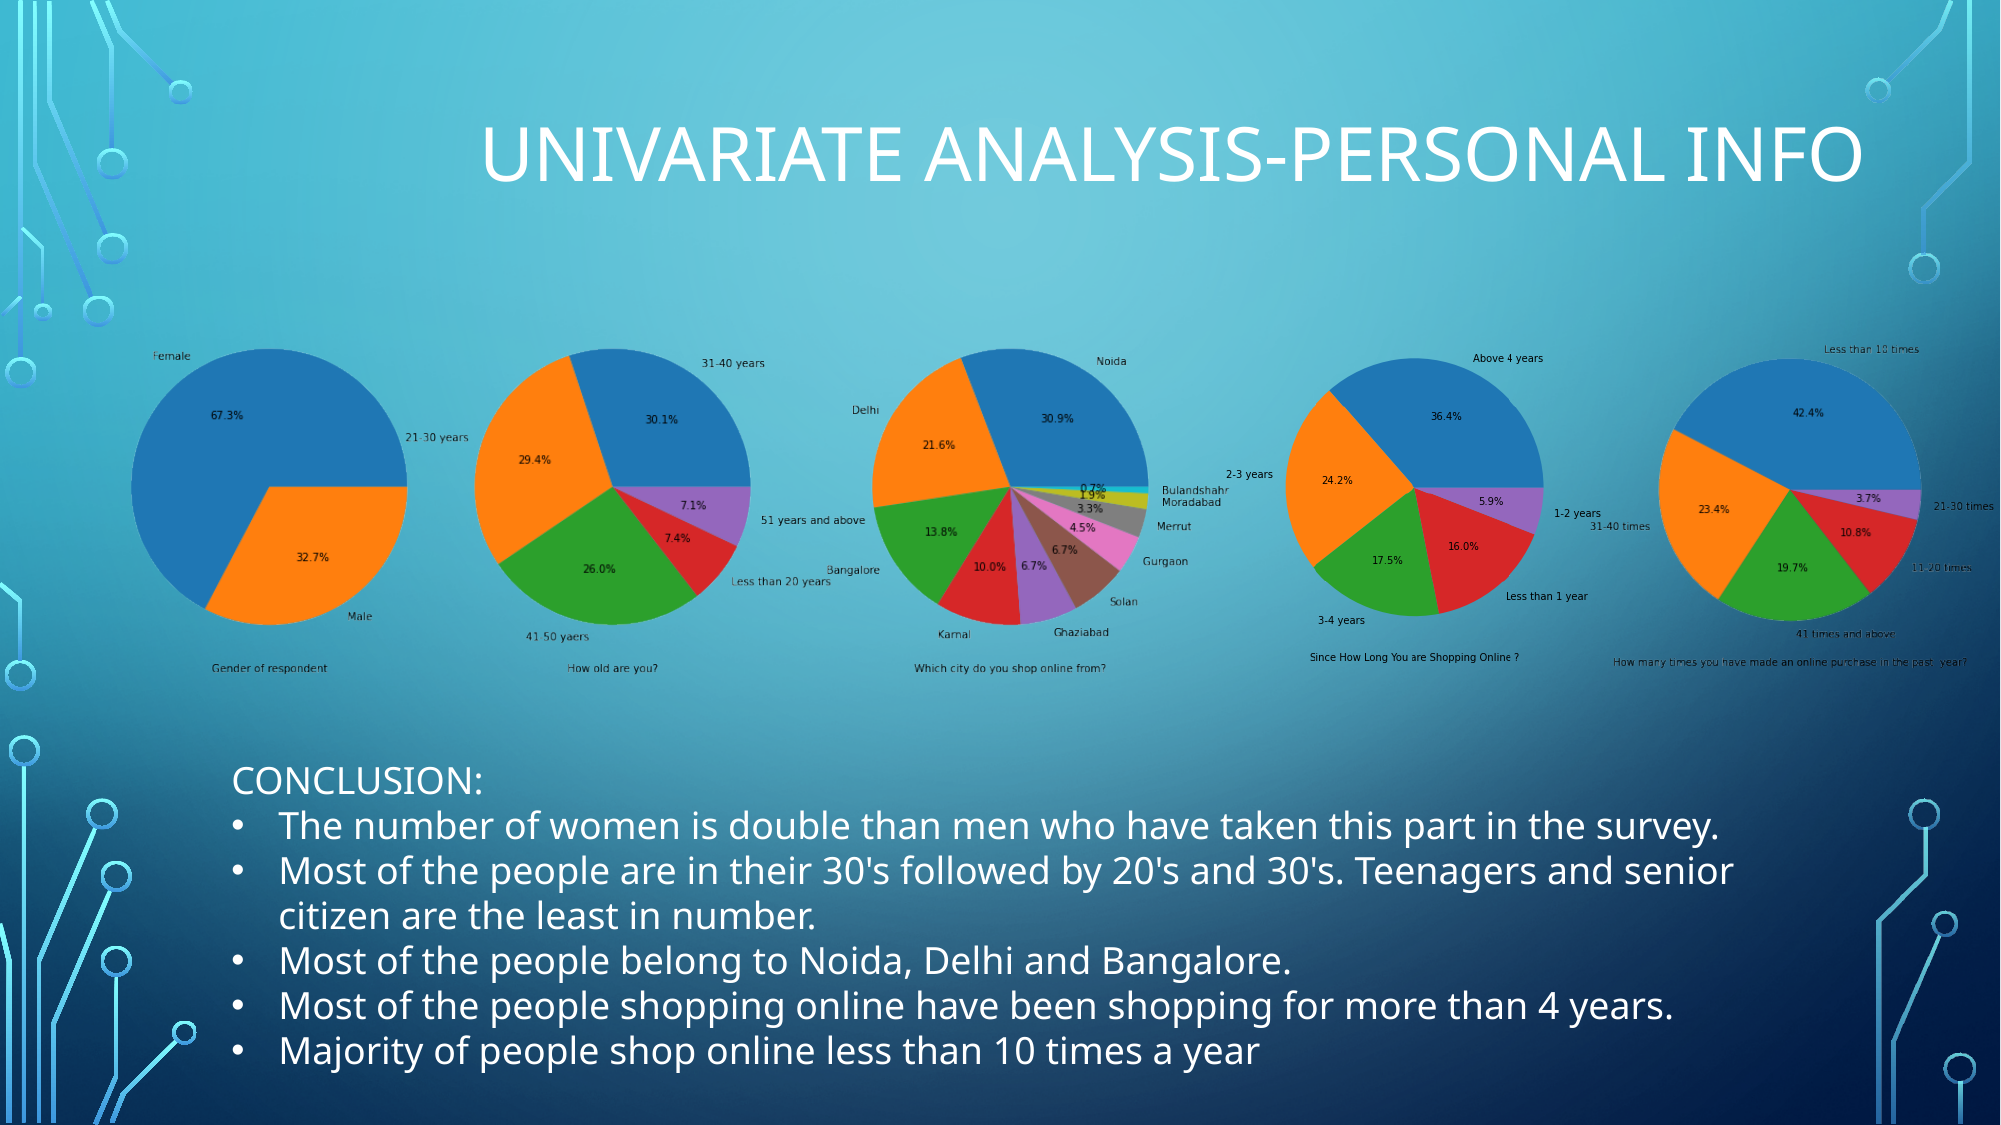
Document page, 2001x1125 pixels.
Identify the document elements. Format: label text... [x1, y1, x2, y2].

text_box CONCLUSION: The number of women is double than men who have taken this part in the survey. Most of the people are in their 30's followed by 20's and 30's. Teenagers and senior citizen are the least in number. Most of the people belong to Noida, Delhi and Bangalore. Most of the people shopping online have been shopping for more than 4 years. Majority of people shop online less than 10 times a year [216, 749, 1869, 1080]
picture [397, 306, 2000, 682]
title Univariate Analysis-Personal Info [425, 102, 1888, 213]
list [88, 306, 397, 682]
